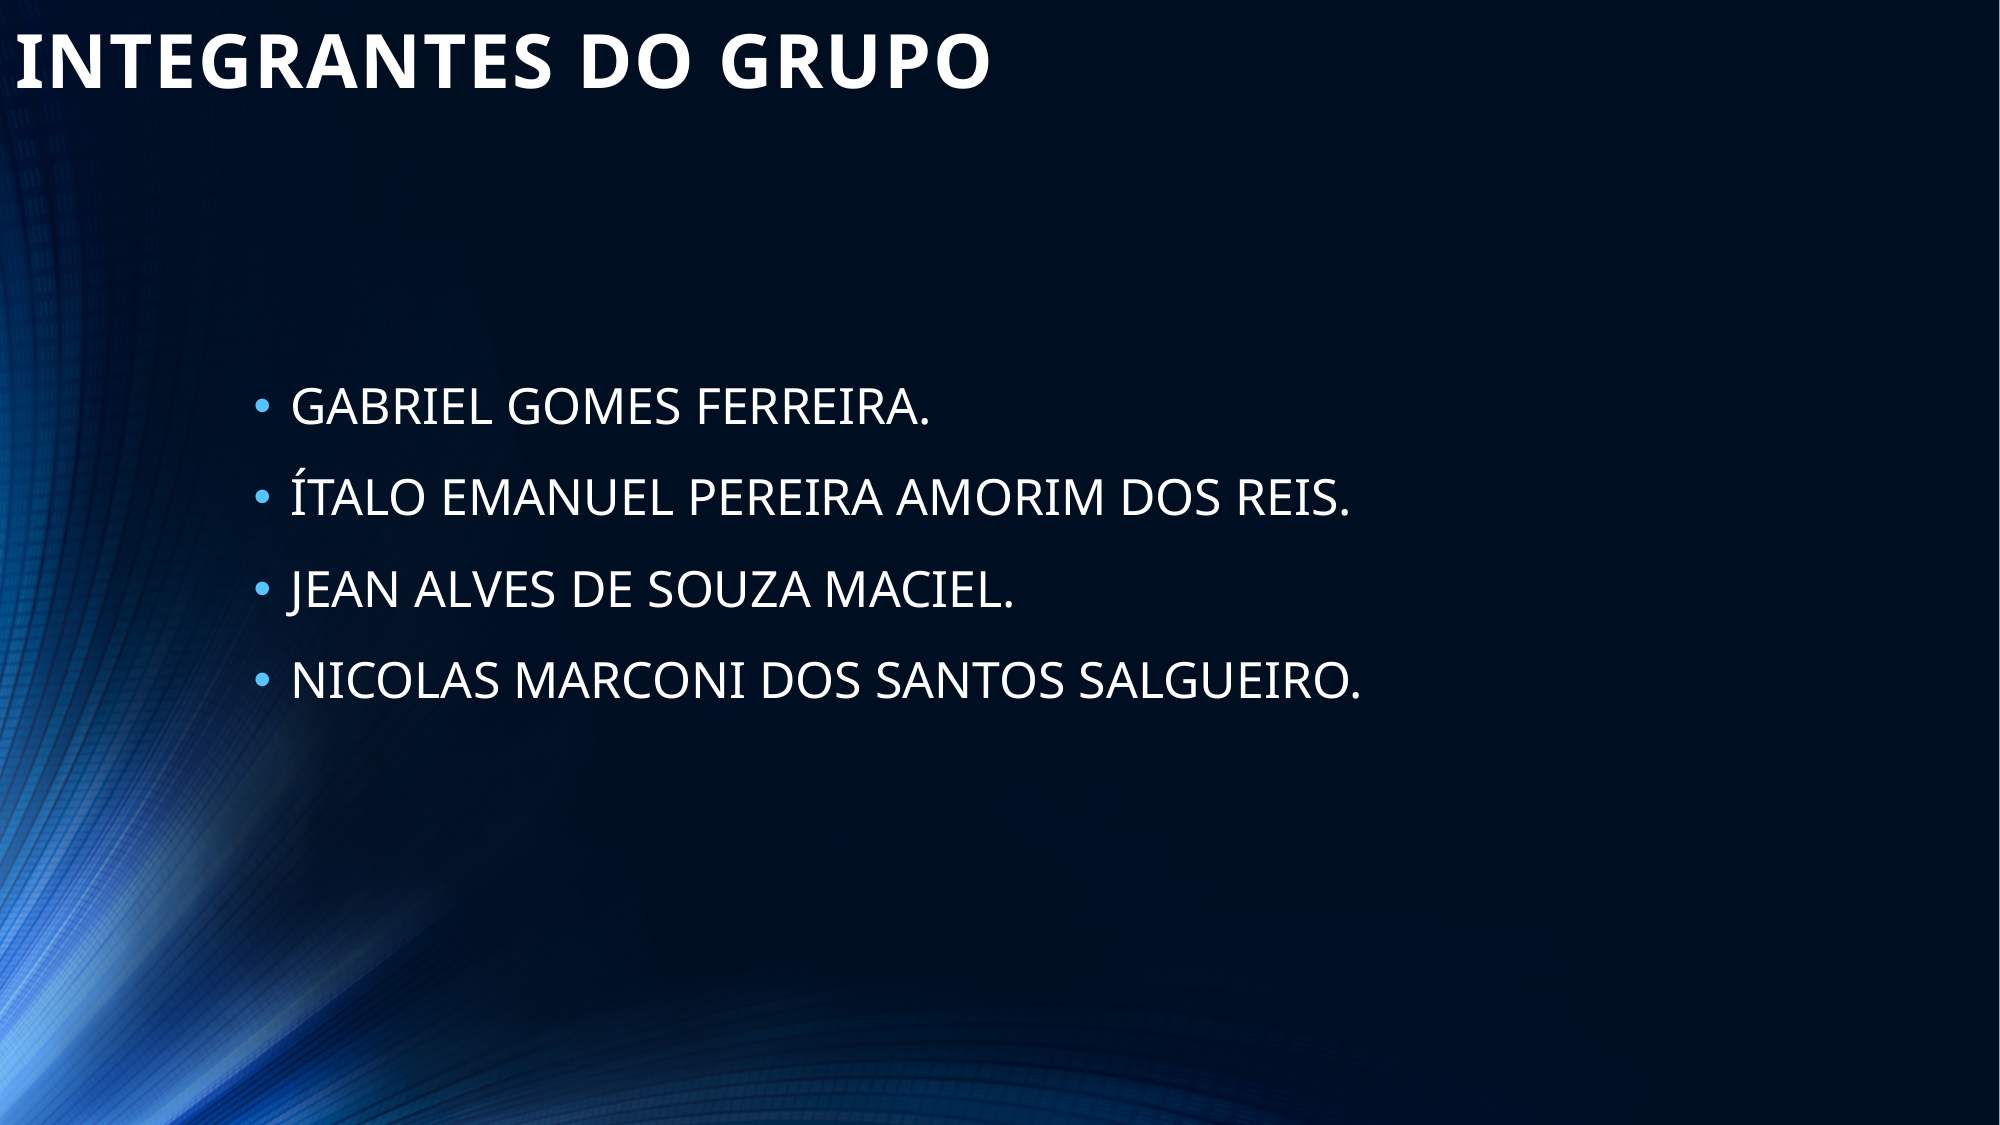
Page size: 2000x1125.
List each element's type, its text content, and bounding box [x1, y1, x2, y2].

list GABRIEL GOMES FERREIRA. ÍTALO EMANUEL PEREIRA AMORIM DOS REIS. JEAN ALVES DE SOUZA MACIEL. NICOLAS MARCONI DOS SANTOS SALGUEIRO. [238, 373, 1526, 891]
title INTEGRANTES DO GRUPO [0, 0, 1500, 113]
picture [0, 0, 2000, 1125]
